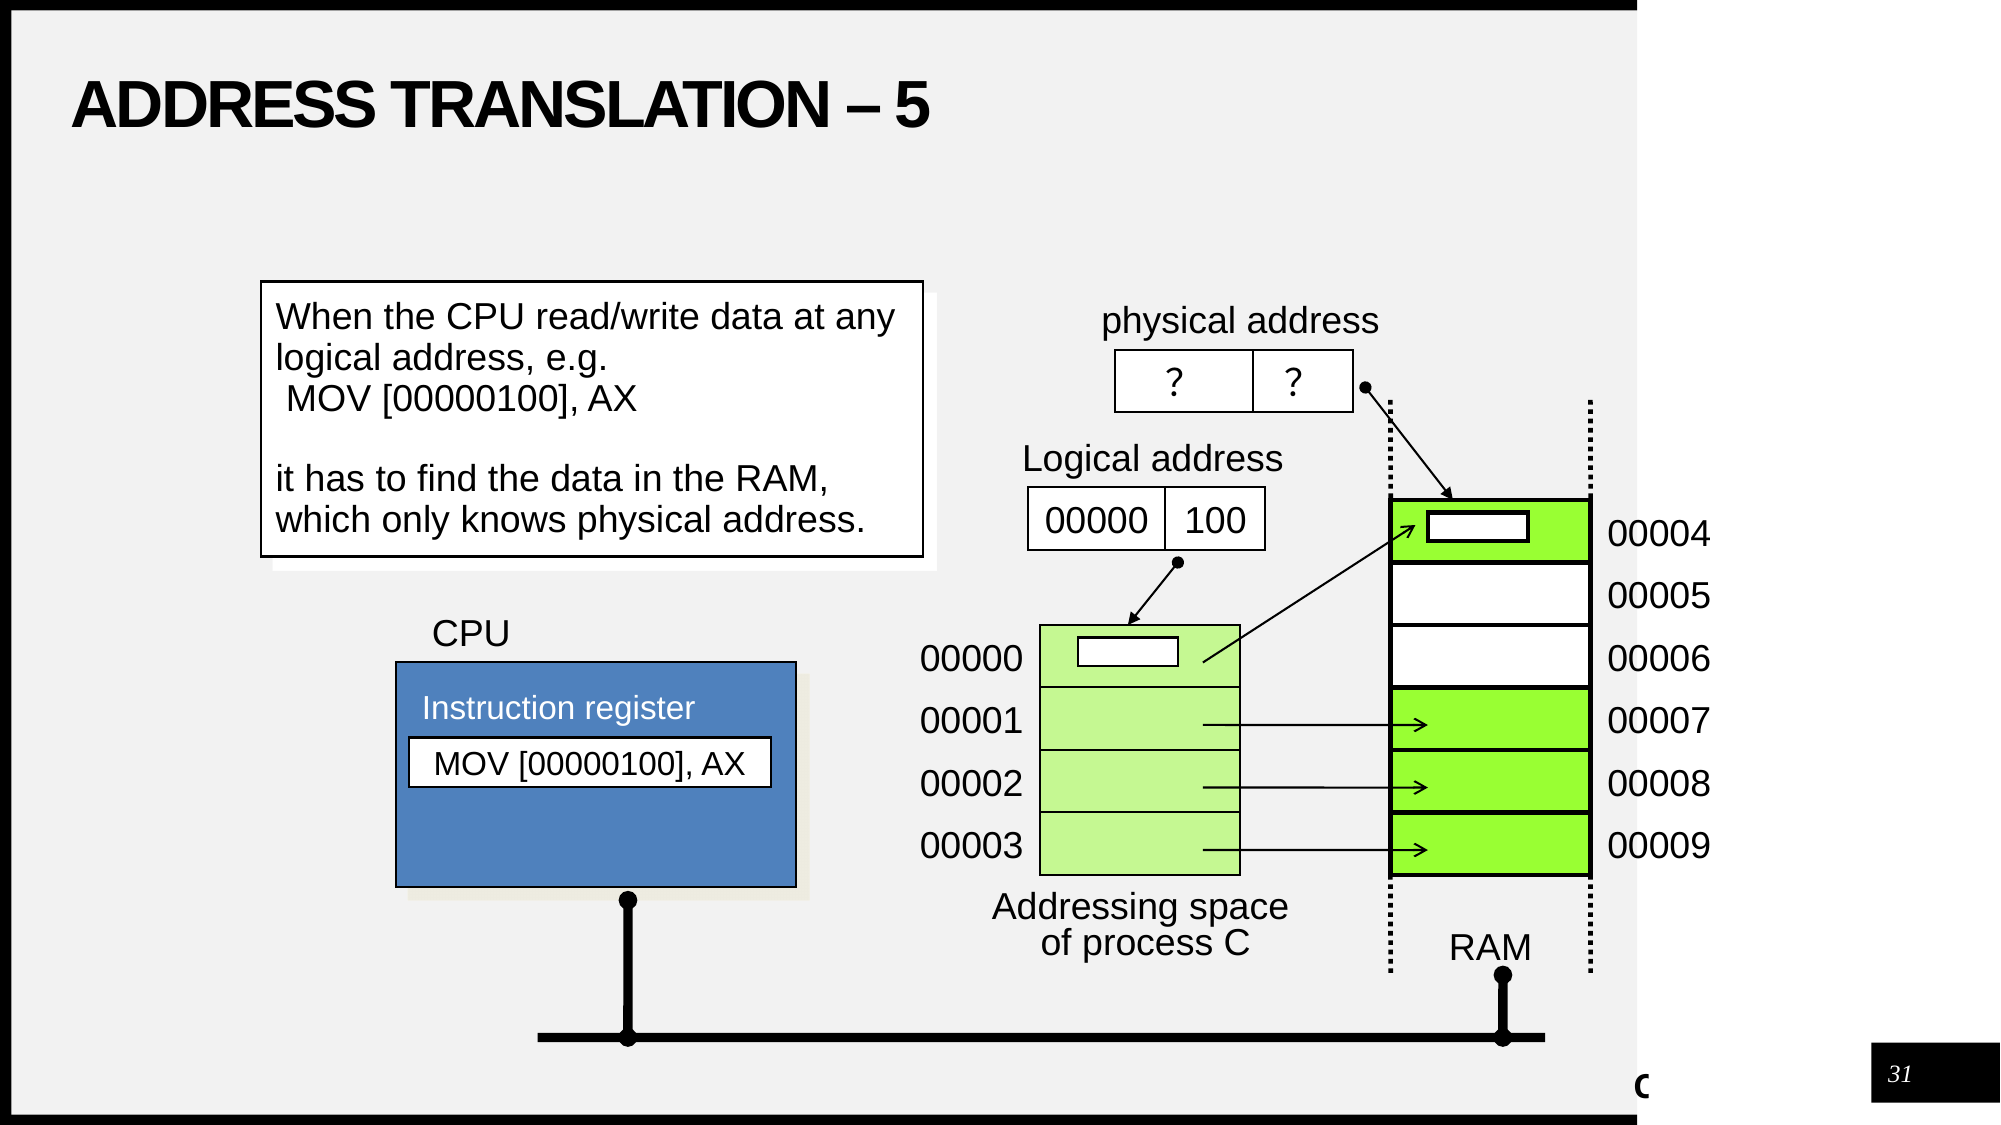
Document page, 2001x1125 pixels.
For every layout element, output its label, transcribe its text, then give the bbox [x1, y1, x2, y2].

text_box ？ [1115, 349, 1252, 413]
text_box Addressing space of process C [1040, 887, 1241, 963]
text_box 00004 [1591, 499, 1728, 562]
text_box [1128, 556, 1184, 624]
text_box 00000 [902, 624, 1040, 687]
text_box [1498, 970, 1508, 1042]
text_box Logical address [990, 437, 1316, 475]
text_box physical address [1077, 299, 1403, 338]
text_box When the CPU read/write data at any logical address, e.g. MOV [00000100], AX it has to find the data in the RAM, which only knows physical address. [260, 281, 924, 557]
text_box [1359, 381, 1453, 500]
text_box [1241, 525, 1416, 638]
text_box 00001 [902, 687, 1040, 749]
text_box CPU [408, 612, 534, 650]
text_box [1241, 842, 1428, 858]
text_box 00005 [1591, 562, 1728, 624]
text_box 00009 [1591, 812, 1728, 875]
text_box [396, 662, 797, 888]
title Address Translation – 5 [70, 70, 1569, 142]
text_box [1241, 780, 1428, 795]
text_box 00006 [1591, 624, 1728, 687]
text_box [1427, 512, 1528, 542]
text_box 00000 [1027, 487, 1165, 550]
text_box [1390, 688, 1591, 749]
text_box ？ [1252, 349, 1353, 413]
text_box 00002 [902, 749, 1040, 812]
text_box Instruction register [408, 687, 709, 725]
text_box [1390, 812, 1591, 875]
text_box [1390, 624, 1591, 688]
slide_number 31 [1877, 1050, 1924, 1096]
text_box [1040, 624, 1241, 875]
text_box [1390, 499, 1591, 562]
text_box [1390, 562, 1591, 624]
text_box [1390, 749, 1591, 812]
text_box [623, 896, 633, 1042]
text_box 100 [1165, 487, 1266, 550]
text_box [1241, 717, 1428, 733]
text_box 00007 [1591, 687, 1728, 749]
text_box 00003 [902, 812, 1040, 875]
text_box 00008 [1591, 749, 1728, 812]
text_box MOV [00000100], AX [408, 737, 772, 788]
text_box RAM [1390, 920, 1591, 971]
